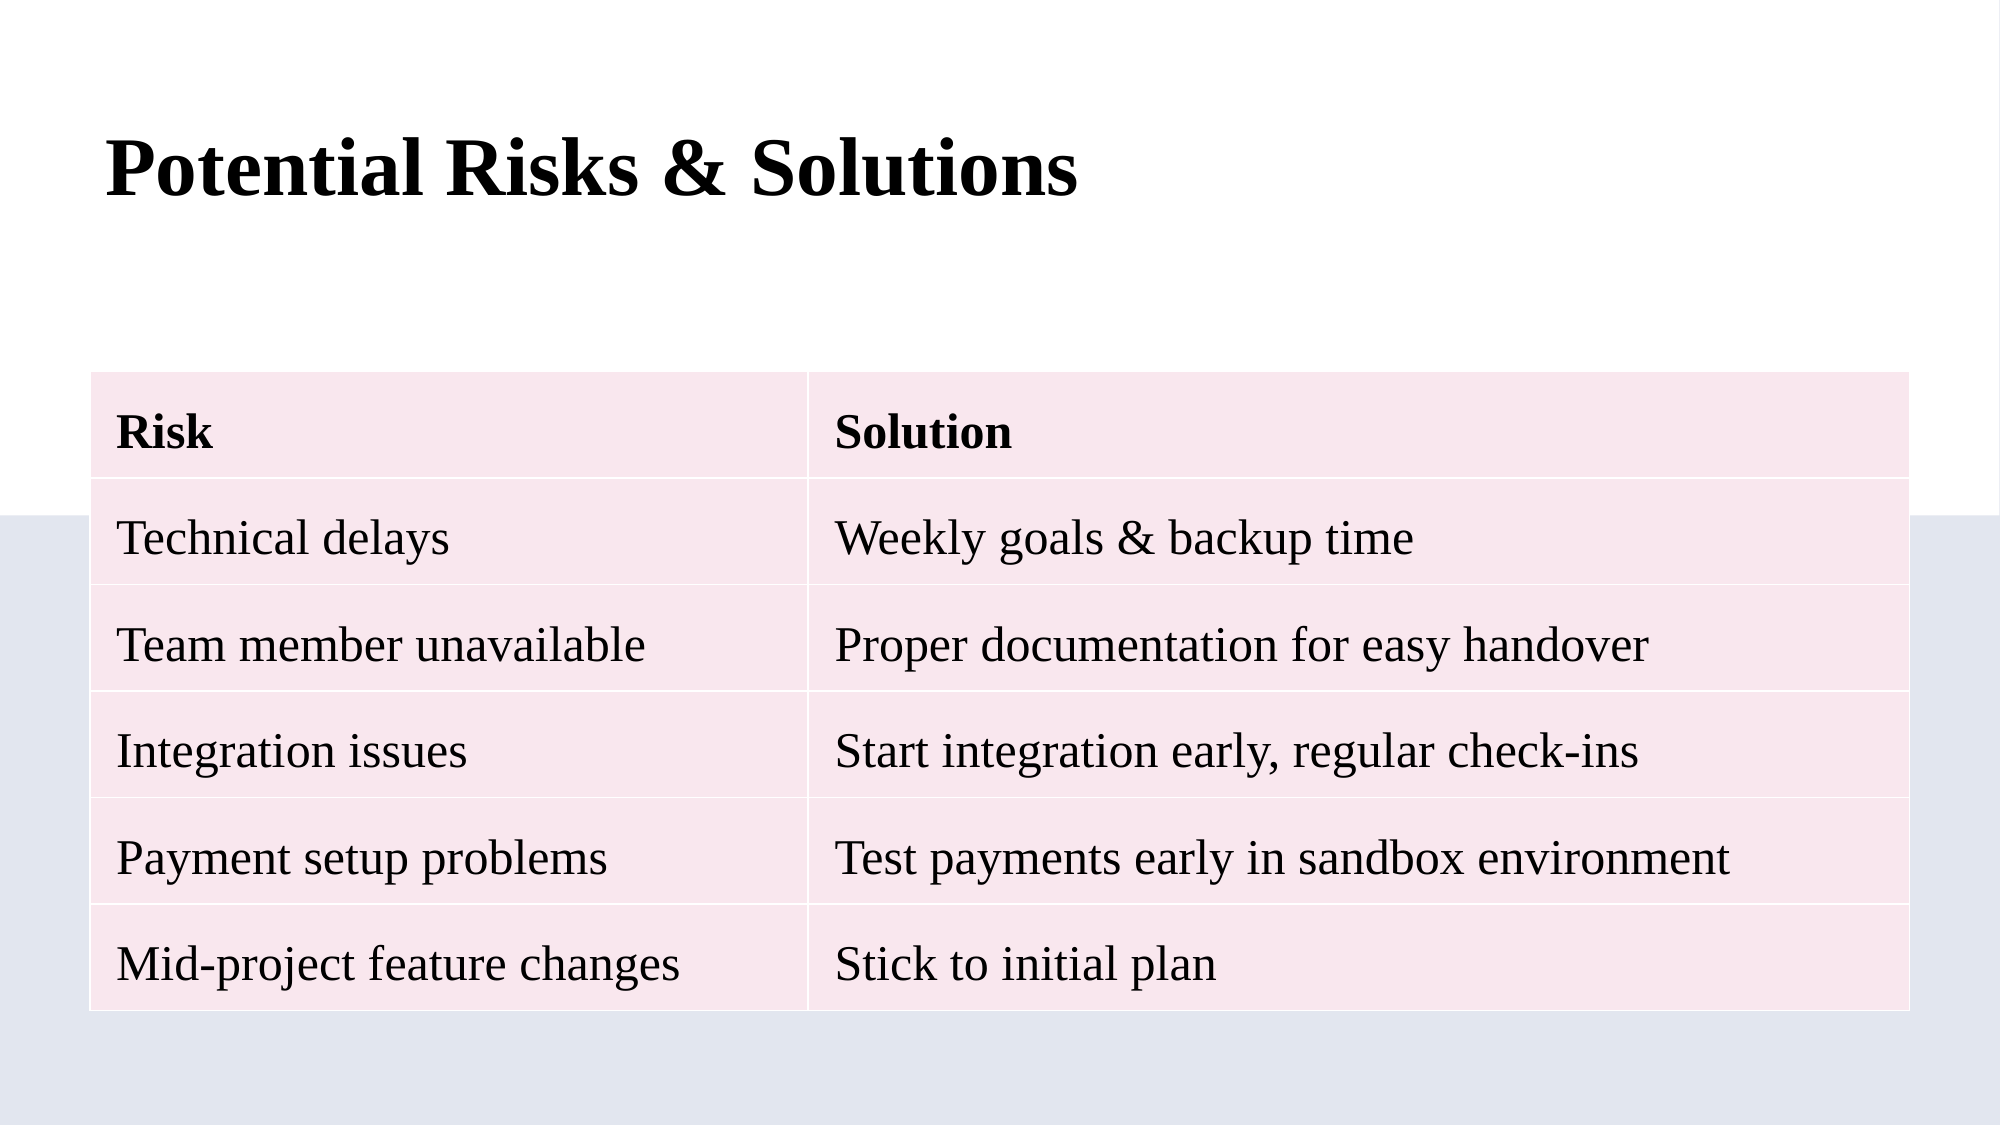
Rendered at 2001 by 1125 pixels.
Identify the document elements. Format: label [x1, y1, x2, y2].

text_box [0, 0, 2000, 1125]
